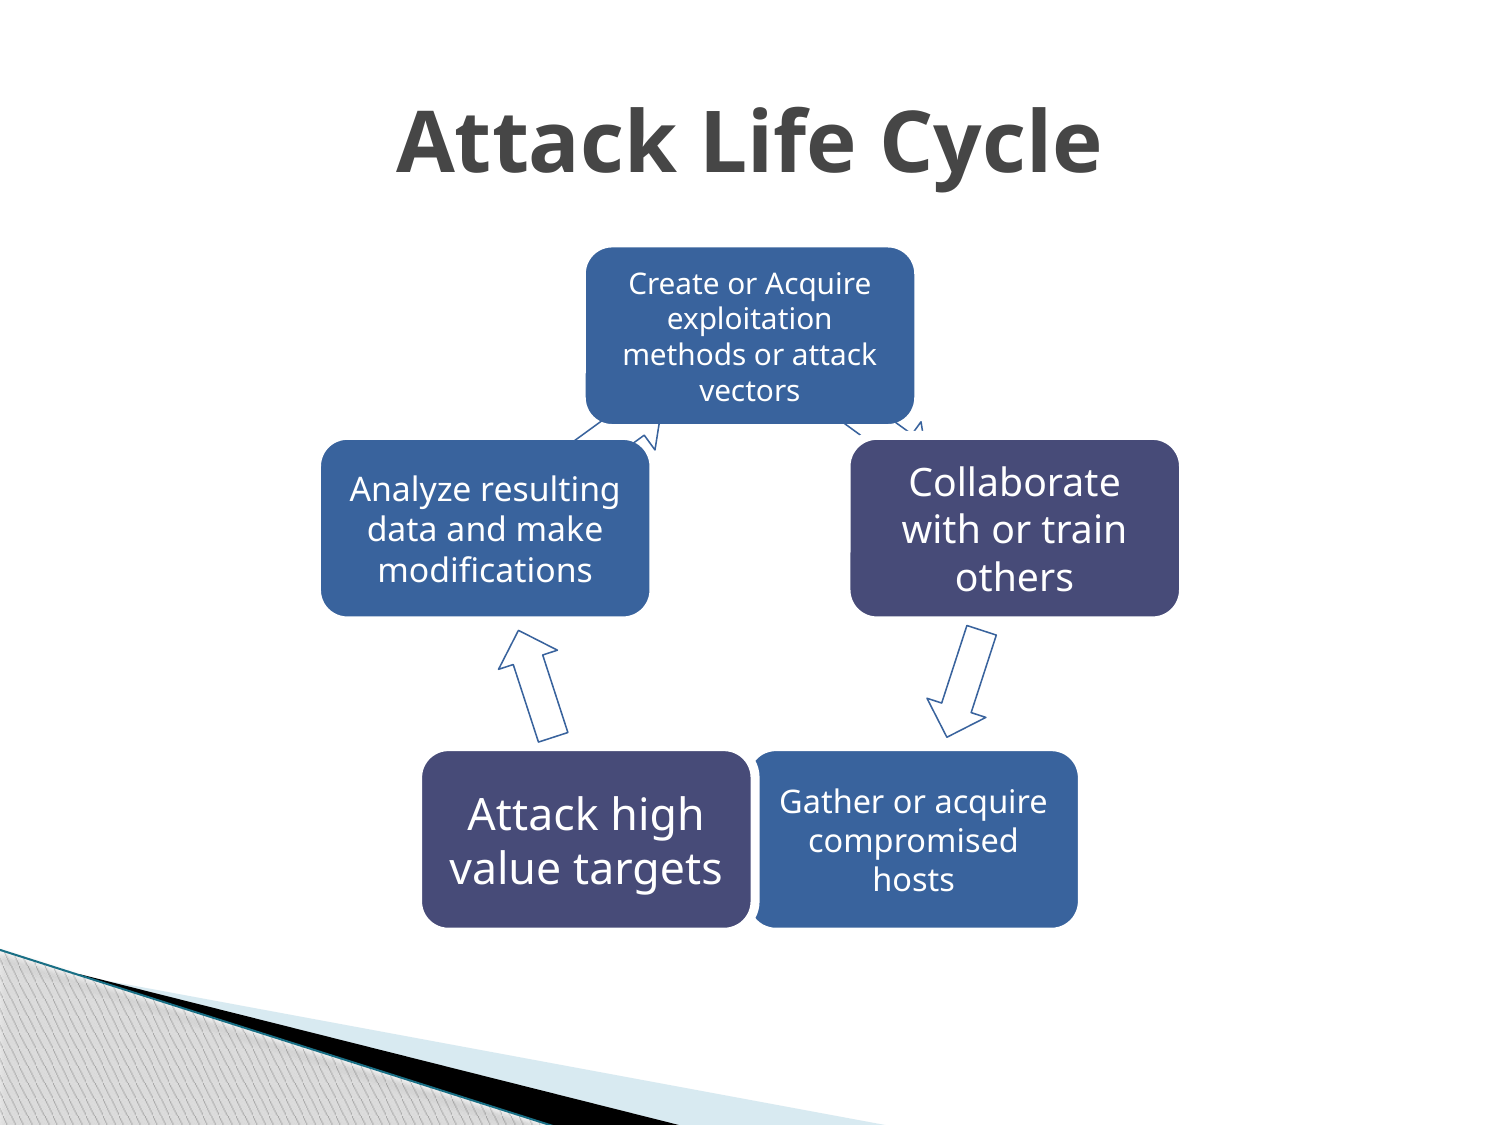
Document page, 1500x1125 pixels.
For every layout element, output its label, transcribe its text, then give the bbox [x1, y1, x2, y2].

title Attack Life Cycle [75, 45, 1425, 233]
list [74, 242, 1426, 986]
